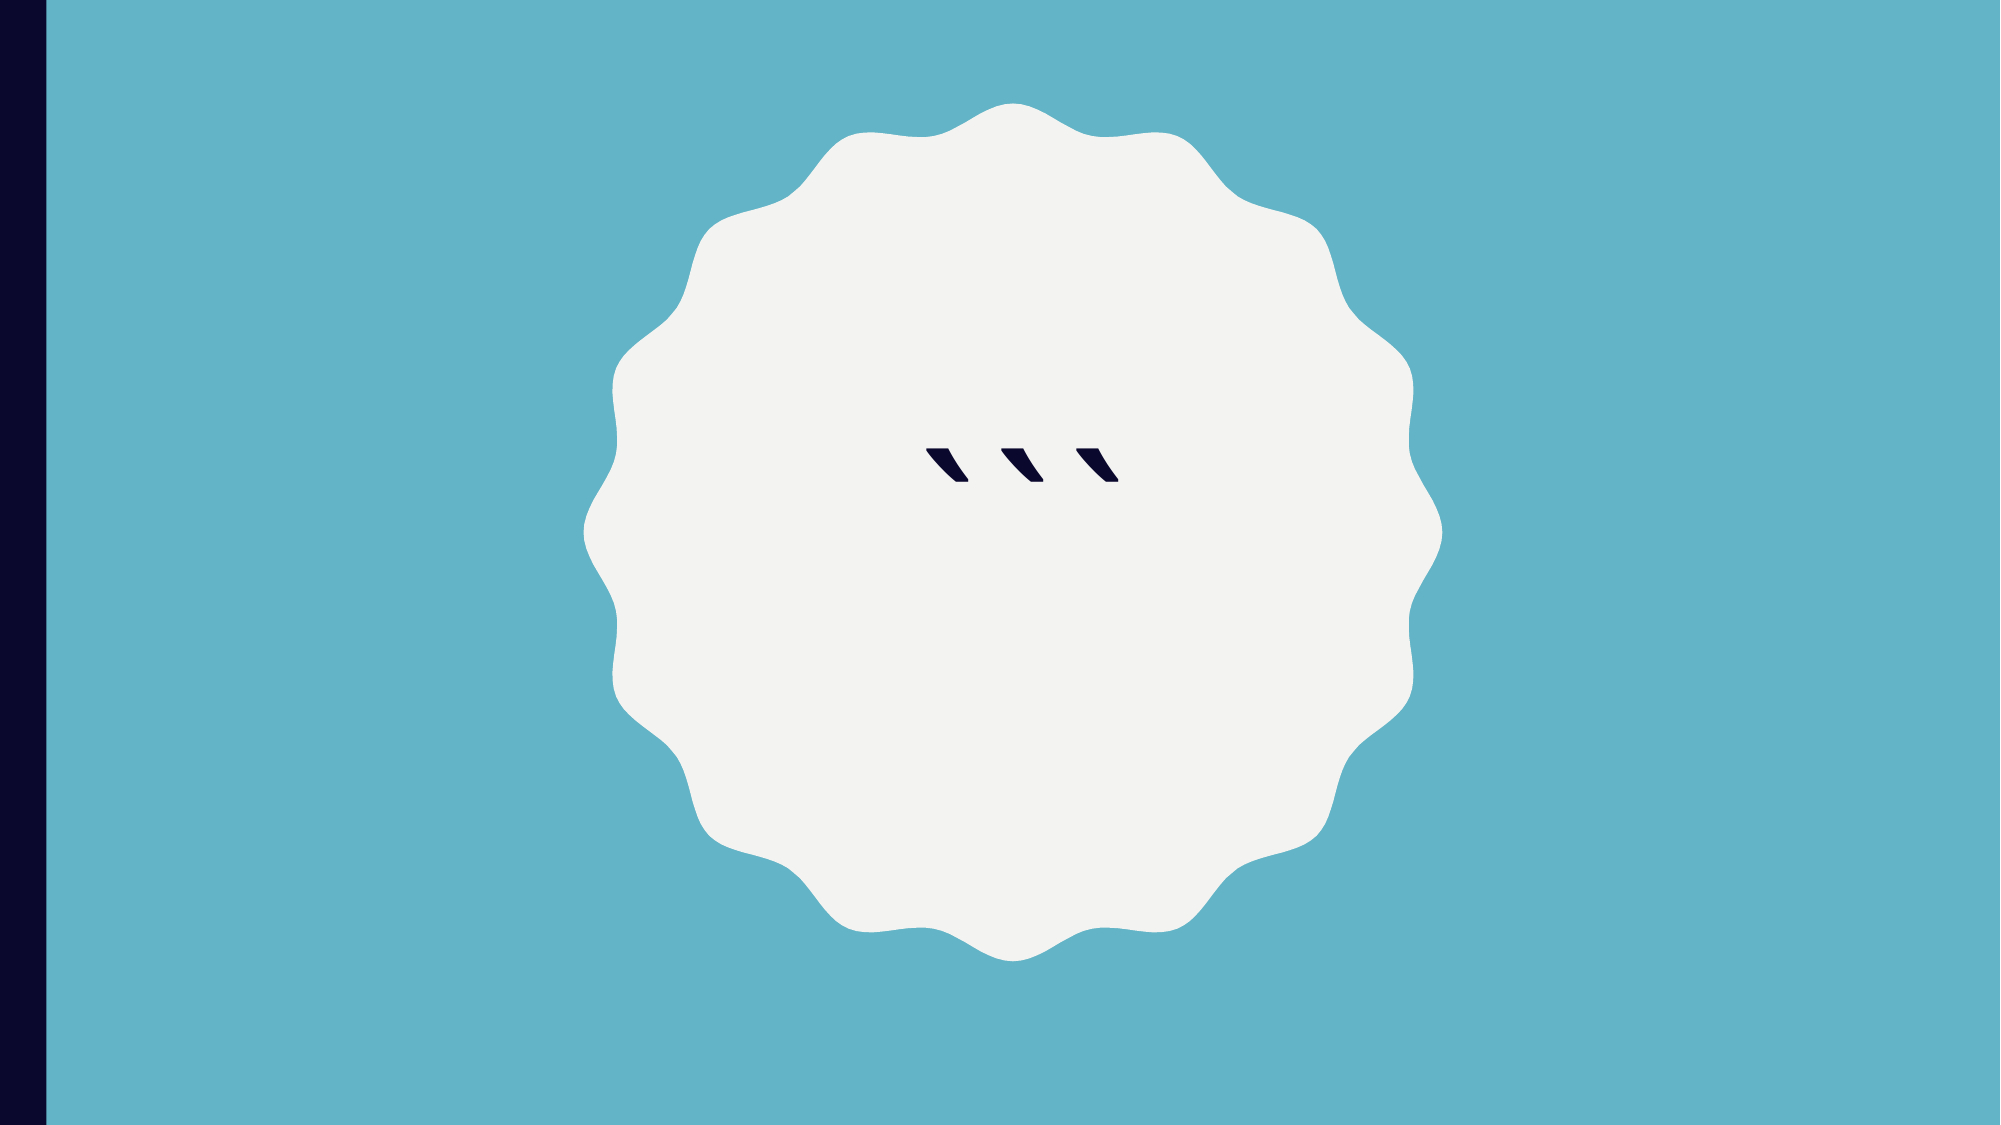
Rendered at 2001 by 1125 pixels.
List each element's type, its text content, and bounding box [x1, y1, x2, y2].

title ``` [176, 180, 1870, 902]
